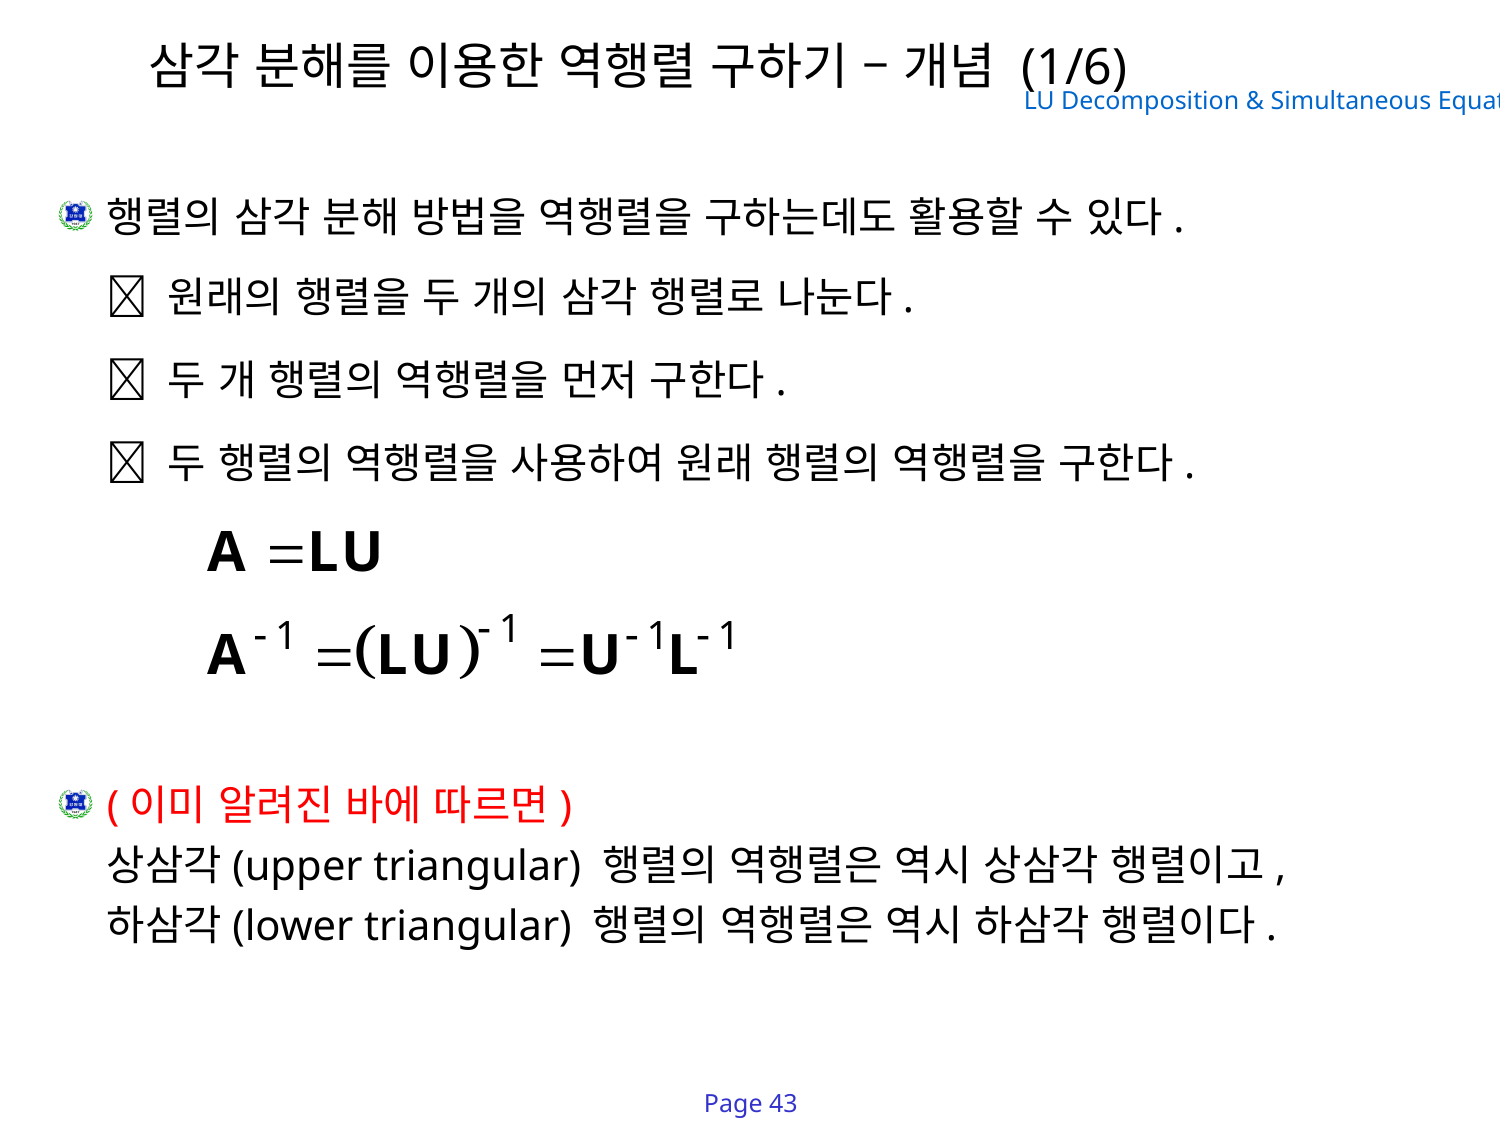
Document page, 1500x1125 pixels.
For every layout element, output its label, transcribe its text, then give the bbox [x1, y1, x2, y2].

text_box LU Decomposition & Simultaneous Equation [922, 78, 1500, 120]
text_box  두 개 행렬의 역행렬을 먼저 구한다. [53, 337, 1471, 410]
text_box (이미 알려진 바에 따르면) 상삼각(upper triangular) 행렬의 역행렬은 역시 상삼각 행렬이고, 하삼각(lower triangular) 행렬의 역행렬은 역시 하삼각 행렬이다. [53, 763, 1471, 955]
slide_number Page 43 [682, 1079, 819, 1124]
text_box 삼각 분해를 이용한 역행렬 구하기 – 개념 (1/6) [133, 26, 1341, 102]
picture [58, 789, 93, 819]
picture [58, 200, 93, 231]
text_box  원래의 행렬을 두 개의 삼각 행렬로 나눈다. [53, 255, 1471, 328]
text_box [194, 515, 755, 712]
text_box 행렬의 삼각 분해 방법을 역행렬을 구하는데도 활용할 수 있다. [53, 174, 1471, 247]
text_box  두 행렬의 역행렬을 사용하여 원래 행렬의 역행렬을 구한다. [53, 420, 1471, 493]
